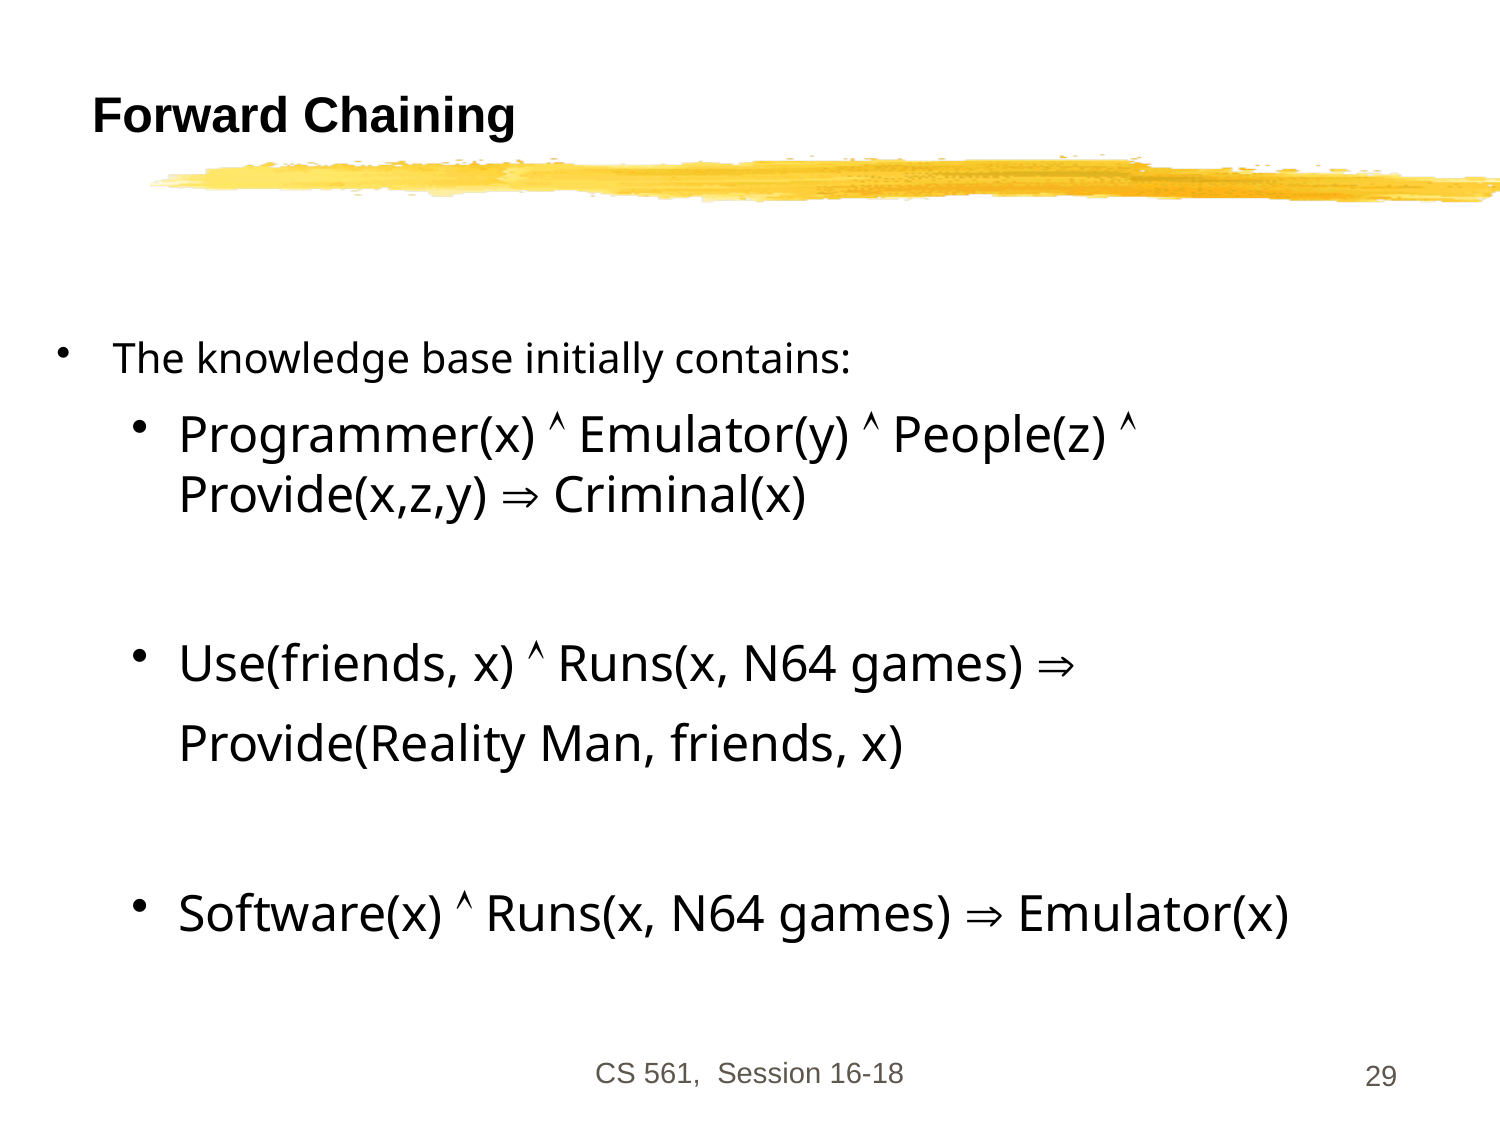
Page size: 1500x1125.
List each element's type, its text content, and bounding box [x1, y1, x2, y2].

list The knowledge base initially contains: Programmer(x)  Emulator(y)  People(z)  Provide(x,z,y)  Criminal(x) Use(friends, x)  Runs(x, N64 games)  Provide(Reality Man, friends, x) Software(x)  Runs(x, N64 games)  Emulator(x) [40, 324, 1471, 1107]
picture [150, 149, 1500, 213]
title Forward Chaining [76, 37, 1415, 151]
